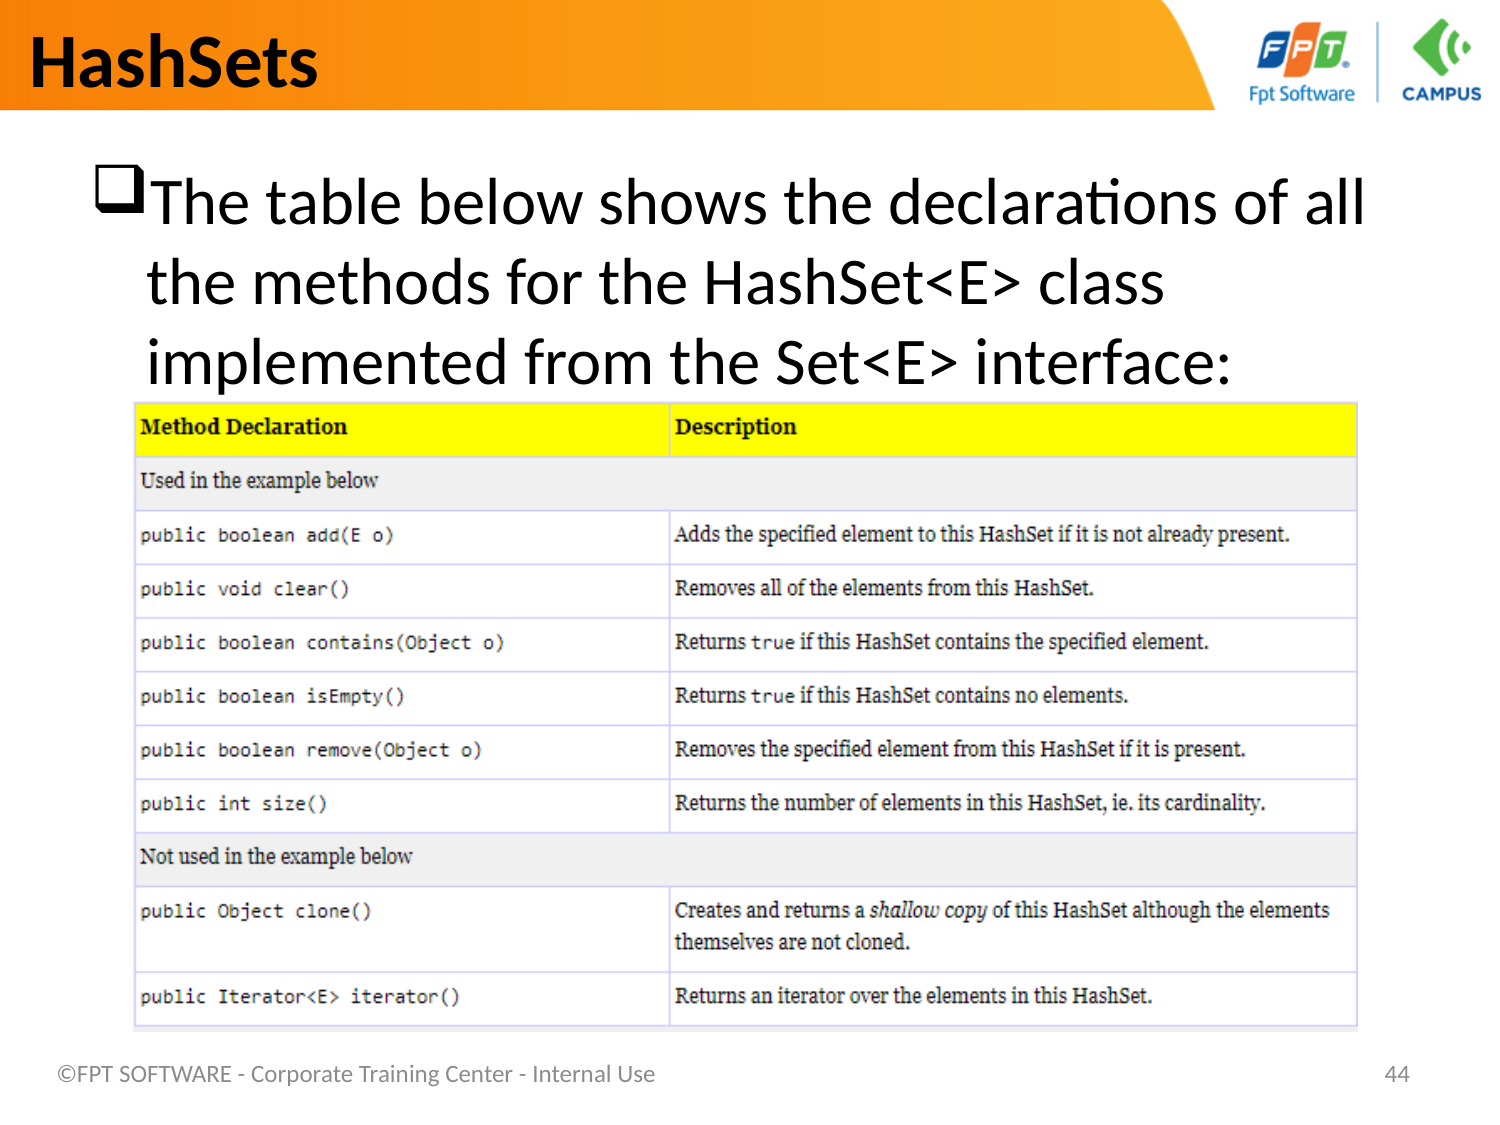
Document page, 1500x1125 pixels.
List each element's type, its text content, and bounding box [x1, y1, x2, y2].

list The table below shows the declarations of all the methods for the HashSet<E> class implemented from the Set<E> interface: [75, 149, 1425, 1005]
picture [0, 0, 1500, 1125]
footer ©FPT SOFTWARE - Corporate Training Center - Internal Use [31, 1042, 682, 1103]
slide_number 44 [1074, 1042, 1425, 1103]
title HashSets [14, 2, 1425, 111]
